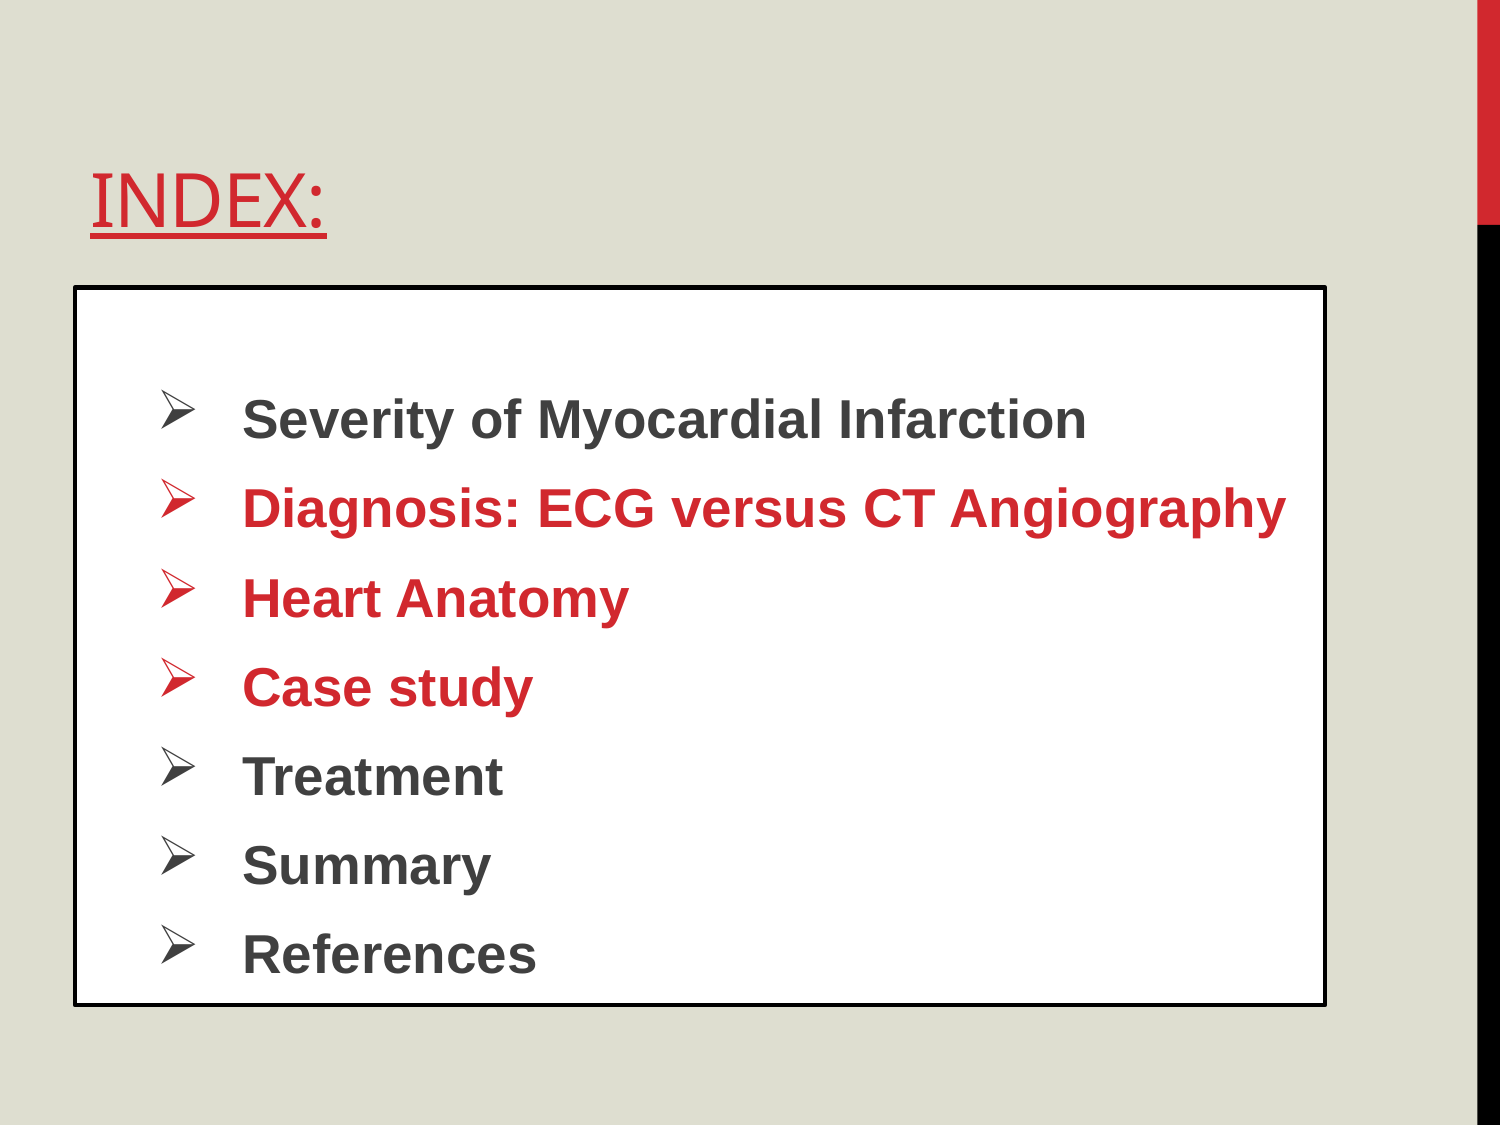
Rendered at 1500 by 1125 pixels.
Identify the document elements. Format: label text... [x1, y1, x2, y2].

list Severity of Myocardial Infarction Diagnosis: ECG versus CT Angiography Heart Anatomy Case study Treatment Summary References [73, 285, 1327, 1007]
text_box [0, 0, 1480, 1125]
title Index: [75, 25, 1025, 250]
